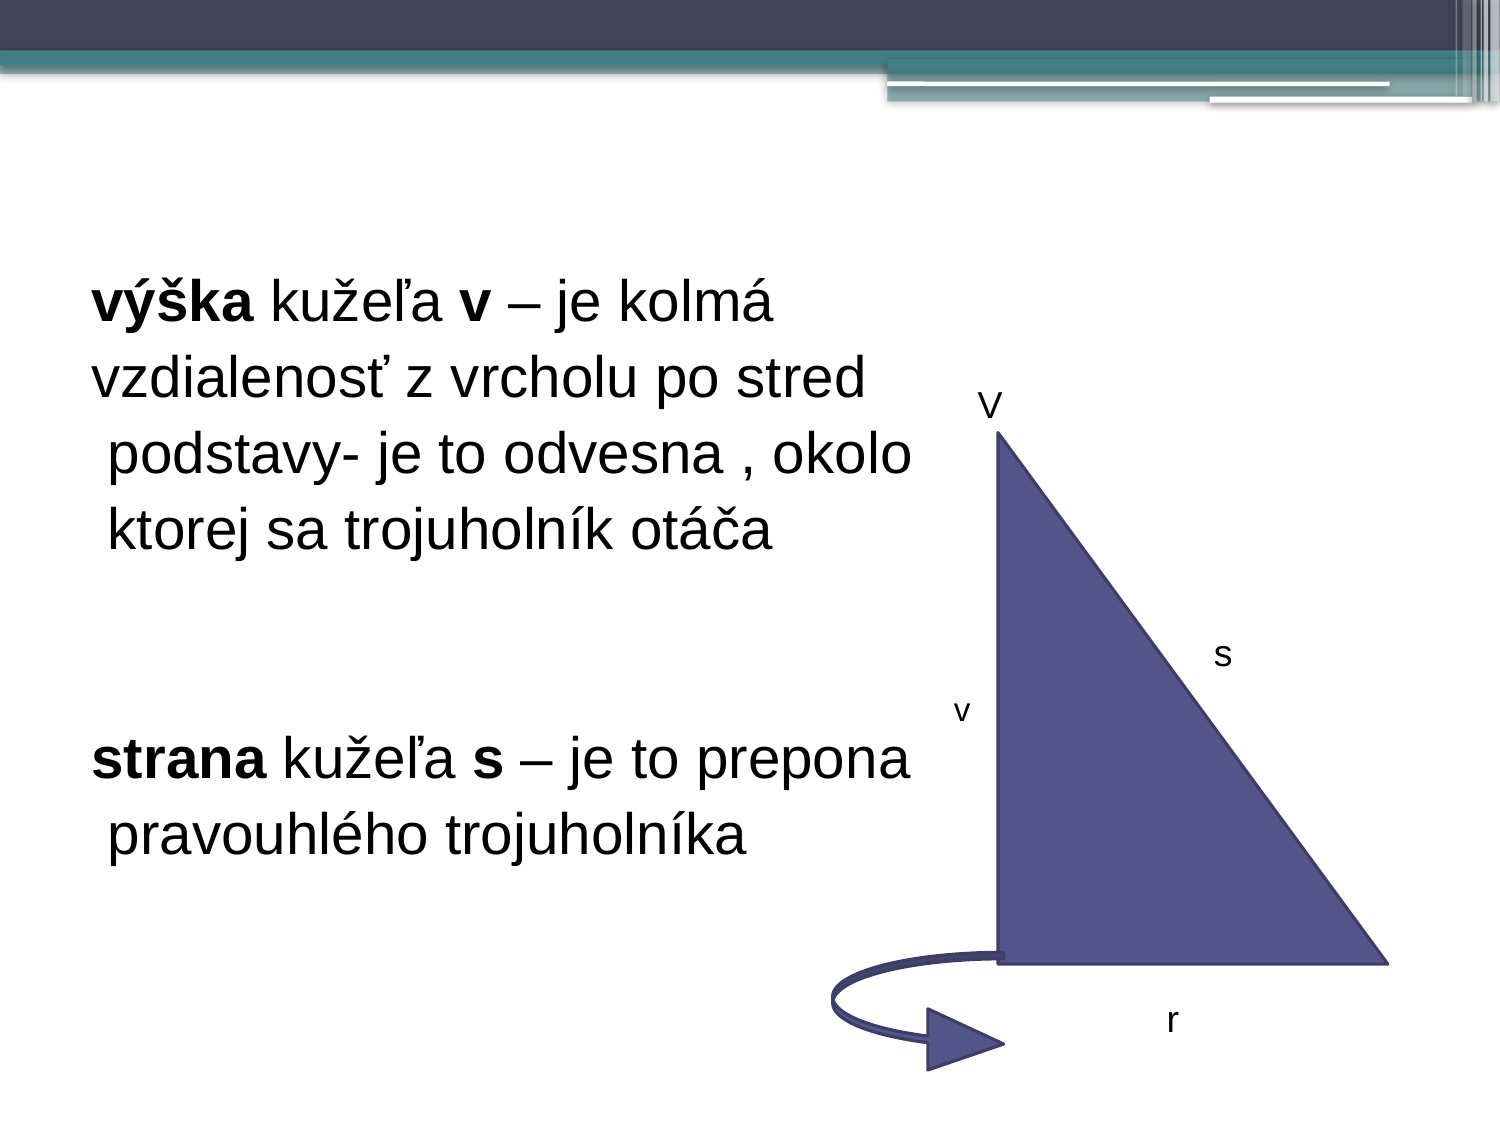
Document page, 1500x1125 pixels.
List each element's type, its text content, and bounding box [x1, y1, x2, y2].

text_box [831, 950, 1006, 1072]
list výška kužeľa v – je kolmá vzdialenosť z vrcholu po stred podstavy- je to odvesna , okolo ktorej sa trojuholník otáča strana kužeľa s – je to prepona pravouhlého trojuholníka [76, 255, 1427, 965]
text_box V [962, 373, 1018, 434]
text_box s [1199, 621, 1248, 682]
text_box r [1151, 987, 1195, 1048]
text_box v [939, 680, 986, 736]
text_box [996, 434, 1390, 966]
